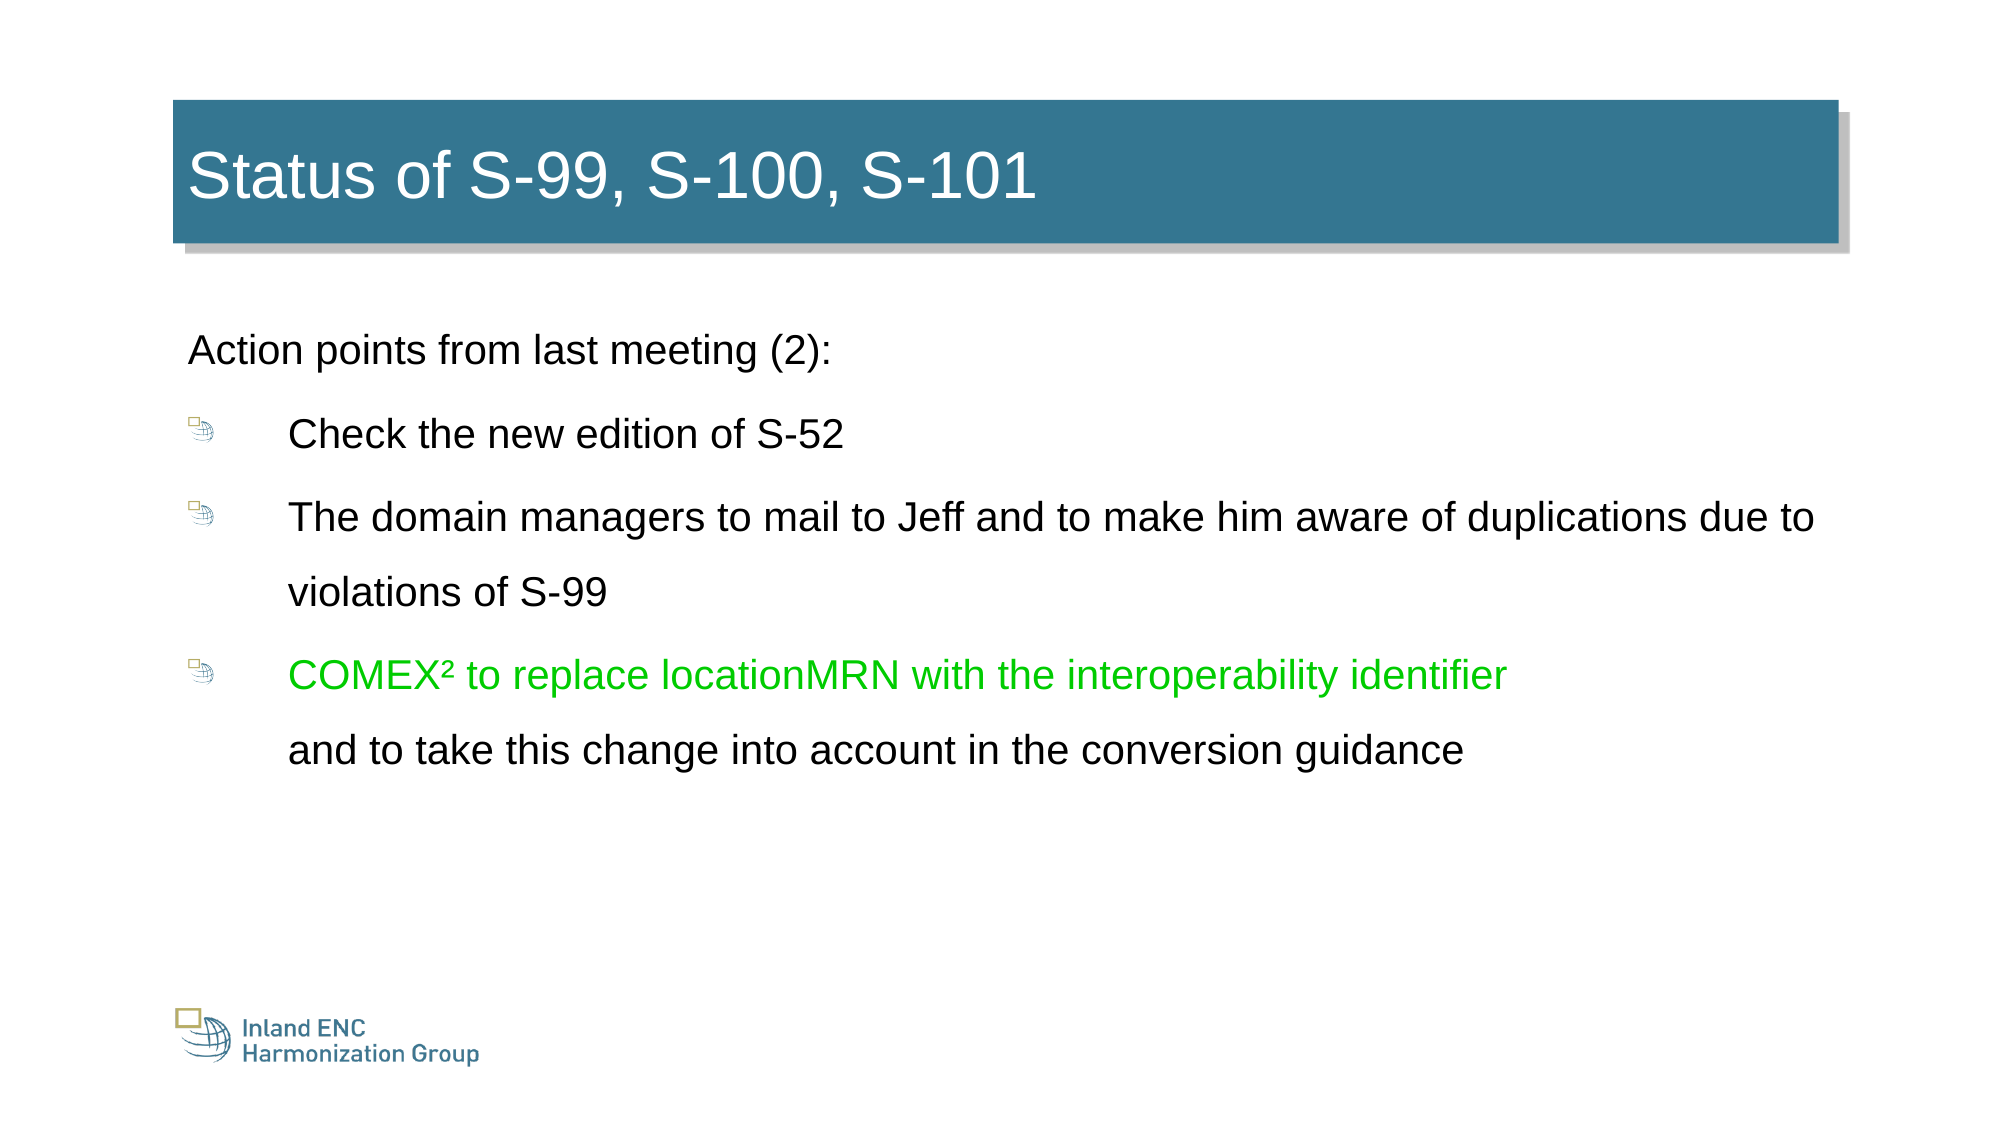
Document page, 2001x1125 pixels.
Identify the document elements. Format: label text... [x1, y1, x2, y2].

text_box Action points from last meeting (2): Check the new edition of S-52 The domain managers to mail to Jeff and to make him aware of duplications due to violations of S-99 COMEX² to replace locationMRN with the interoperability identifier and to take this change into account in the conversion guidance [173, 290, 1839, 950]
text_box Status of S-99, S-100, S-101 [173, 99, 1839, 244]
picture [187, 658, 216, 688]
picture [187, 500, 216, 530]
picture [187, 416, 216, 446]
picture [173, 1006, 481, 1068]
